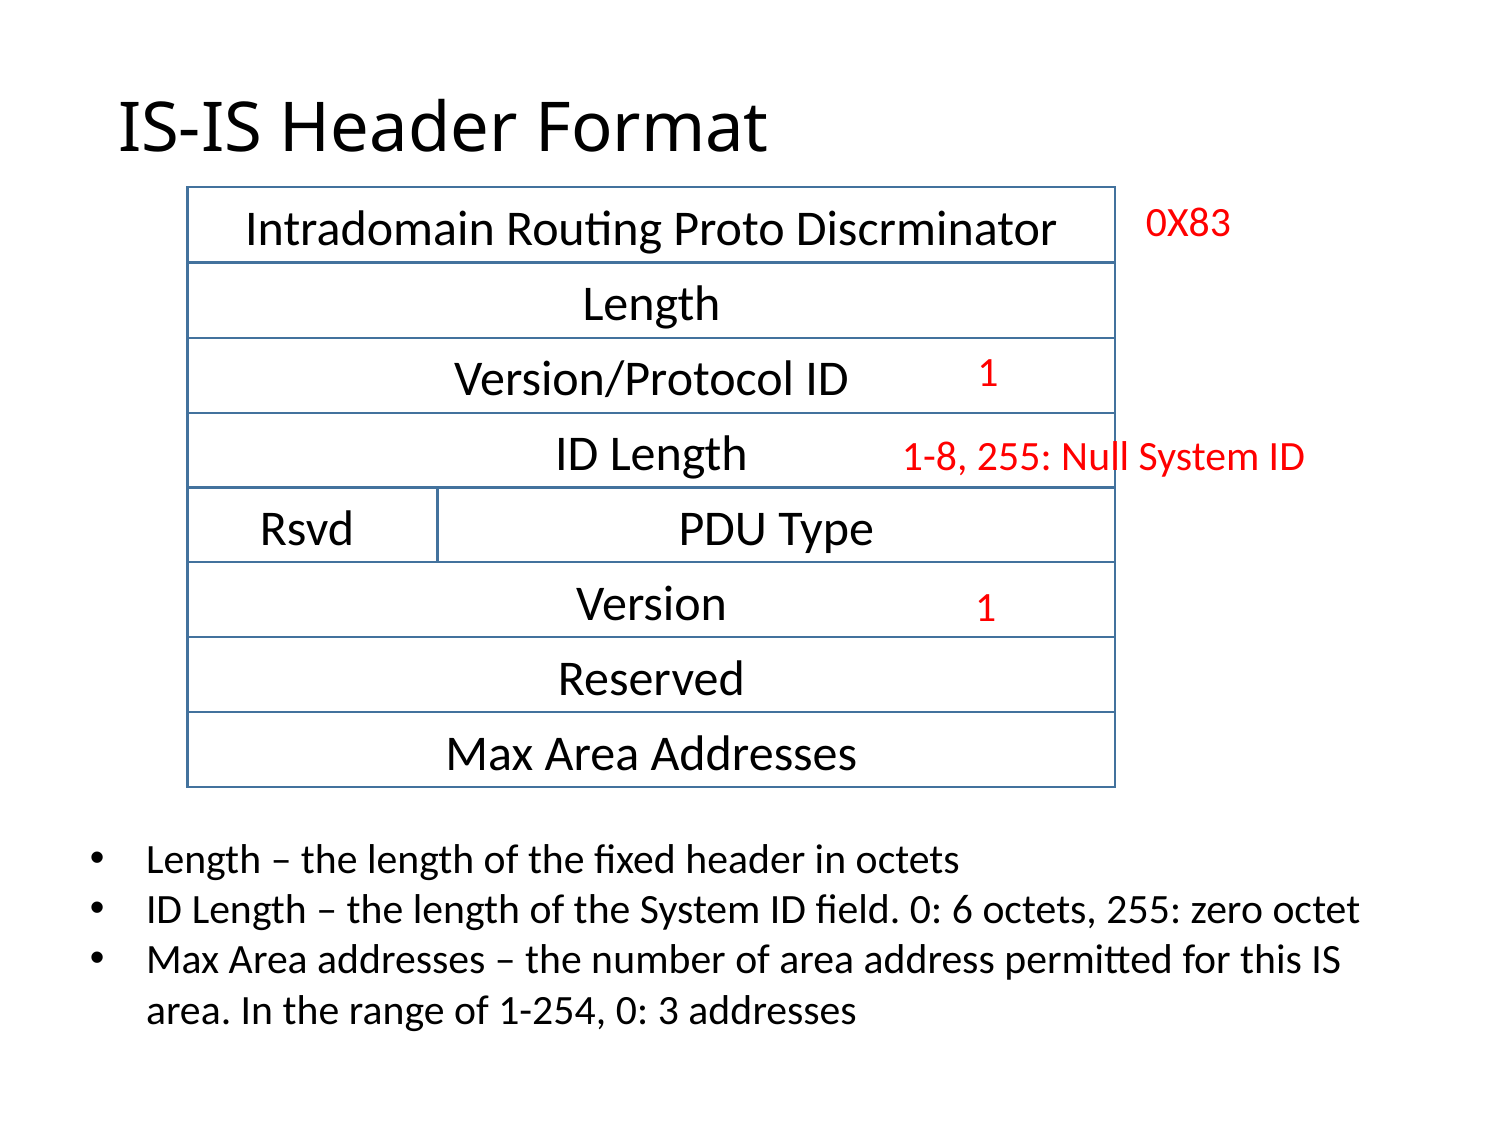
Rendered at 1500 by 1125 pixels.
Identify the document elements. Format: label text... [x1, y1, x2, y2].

text_box 1 [960, 571, 1086, 637]
title IS-IS Header Format [103, 50, 1397, 203]
text_box Length – the length of the fixed header in octets ID Length – the length of the System ID field. 0: 6 octets, 255: zero octet Max Area addresses – the number of area address permitted for this IS area. In the range of 1-254, 0: 3 addresses [74, 824, 1397, 1085]
text_box PDU Type [436, 489, 1116, 561]
text_box 0X83 [1131, 187, 1257, 253]
text_box ID Length [186, 412, 1116, 489]
text_box Rsvd [186, 489, 436, 561]
text_box Length [186, 262, 1116, 337]
text_box Intradomain Routing Proto Discrminator [186, 186, 1116, 262]
text_box 1-8, 255: Null System ID [887, 421, 1339, 487]
text_box Reserved [186, 636, 1116, 711]
text_box Version/Protocol ID [186, 337, 1116, 412]
text_box Version [186, 561, 1116, 636]
text_box Max Area Addresses [186, 711, 1116, 788]
text_box 1 [962, 337, 1088, 403]
